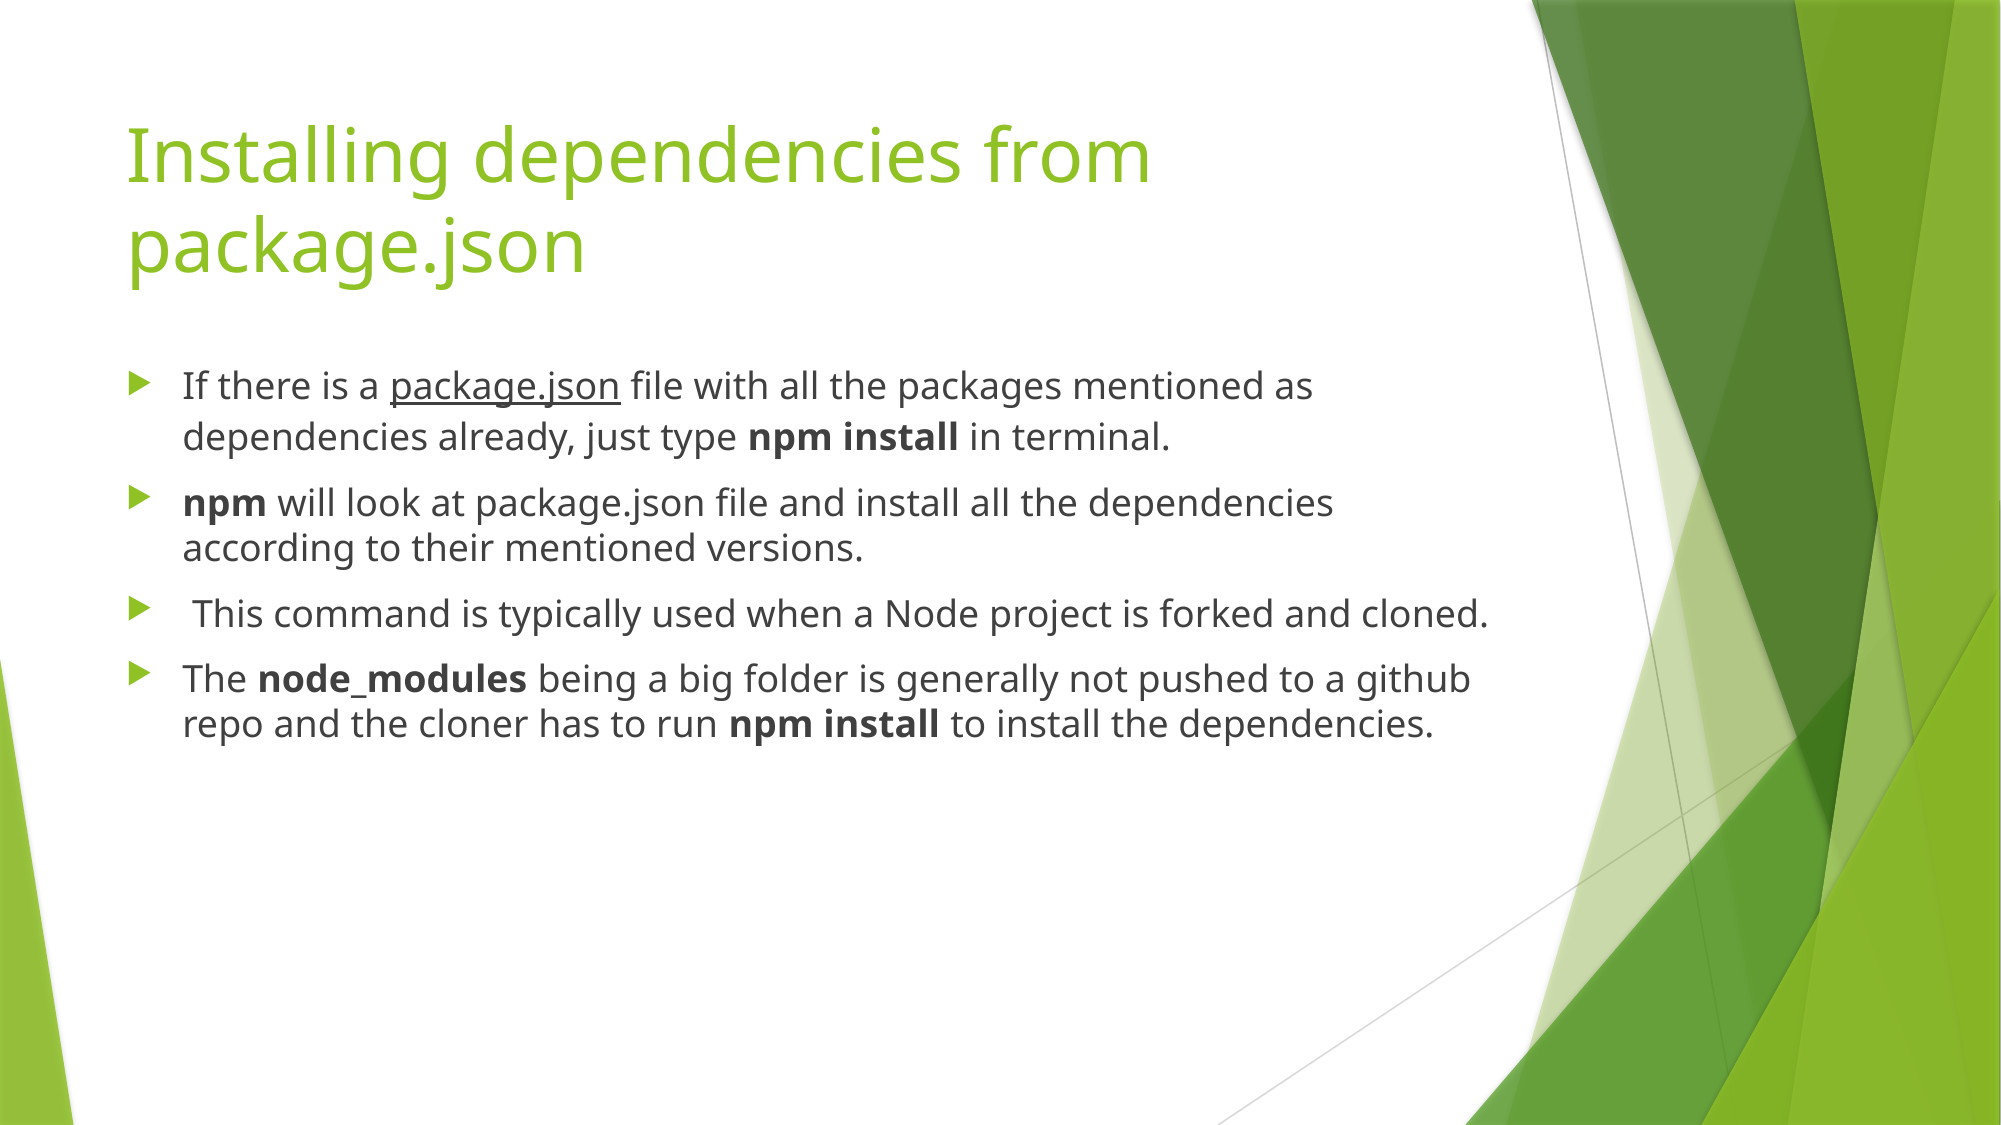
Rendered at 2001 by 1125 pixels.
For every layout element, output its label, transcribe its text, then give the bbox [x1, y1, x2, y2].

list If there is a package.json file with all the packages mentioned as dependencies already, just type npm install in terminal. npm will look at package.json file and install all the dependencies according to their mentioned versions. This command is typically used when a Node project is forked and cloned. The node_modules being a big folder is generally not pushed to a github repo and the cloner has to run npm install to install the dependencies. [111, 354, 1522, 992]
title Installing dependencies from package.json [111, 99, 1522, 317]
